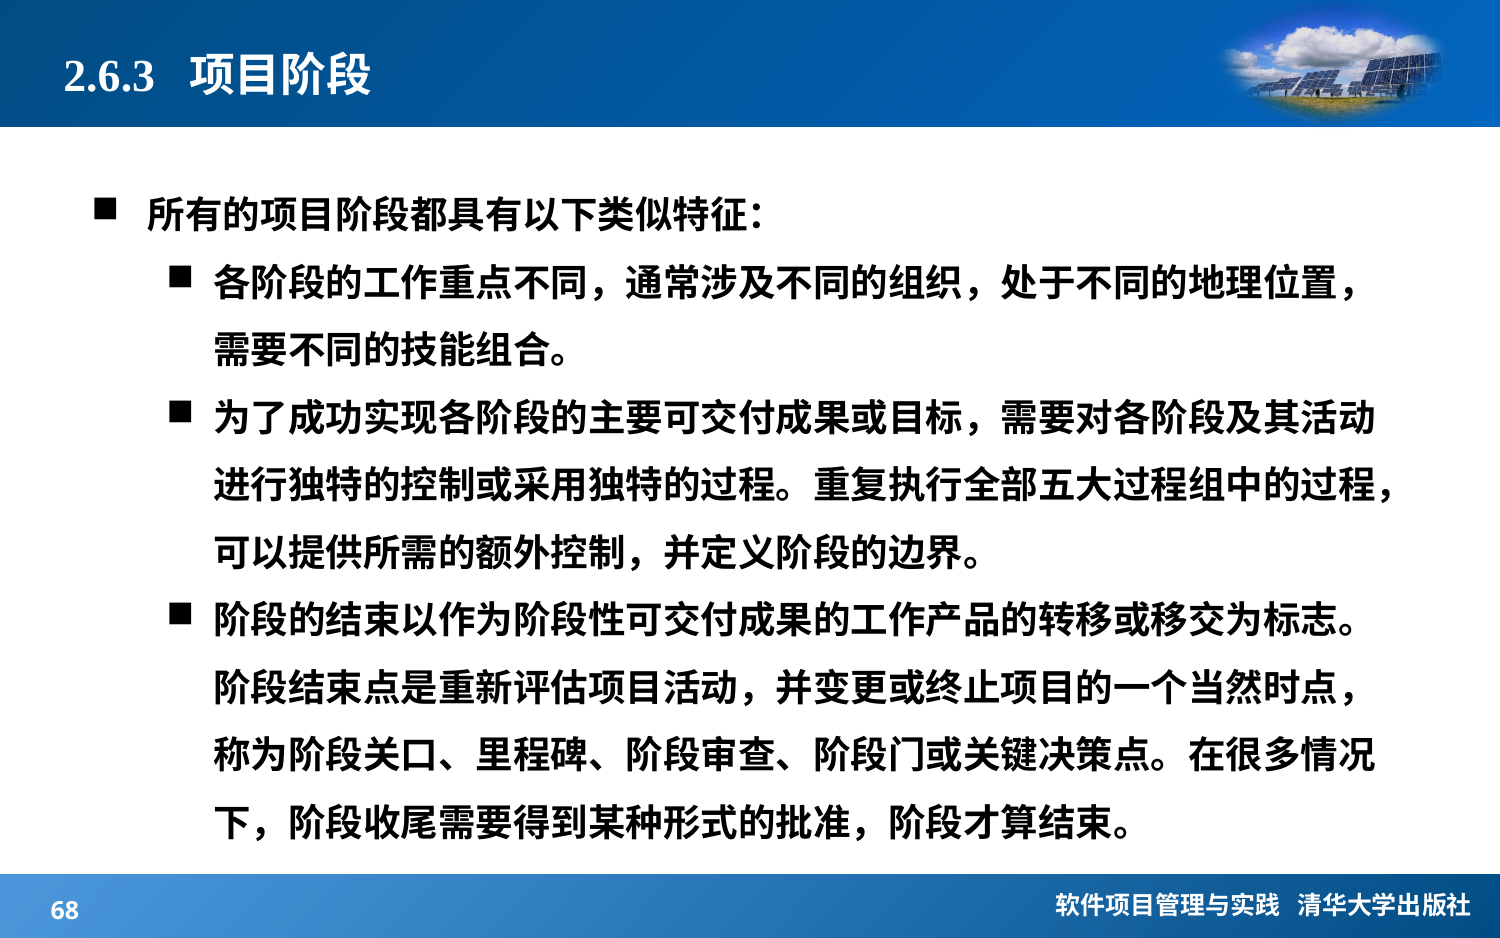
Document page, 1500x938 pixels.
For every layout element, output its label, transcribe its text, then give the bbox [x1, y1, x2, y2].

title 2.6.3 项目阶段 [48, 19, 1005, 127]
text_box 所有的项目阶段都具有以下类似特征： 各阶段的工作重点不同，通常涉及不同的组织，处于不同的地理位置，需要不同的技能组合。 为了成功实现各阶段的主要可交付成果或目标，需要对各阶段及其活动进行独特的控制或采用独特的过程。重复执行全部五大过程组中的过程，可以提供所需的额外控制，并定义阶段的边界。 阶段的结束以作为阶段性可交付成果的工作产品的转移或移交为标志。阶段结束点是重新评估项目活动，并变更或终止项目的一个当然时点，称为阶段关口、里程碑、阶段审查、阶段门或关键决策点。在很多情况下，阶段收尾需要得到某种形式的批准，阶段才算结束。 [76, 161, 1424, 748]
picture [1233, 6, 1433, 113]
